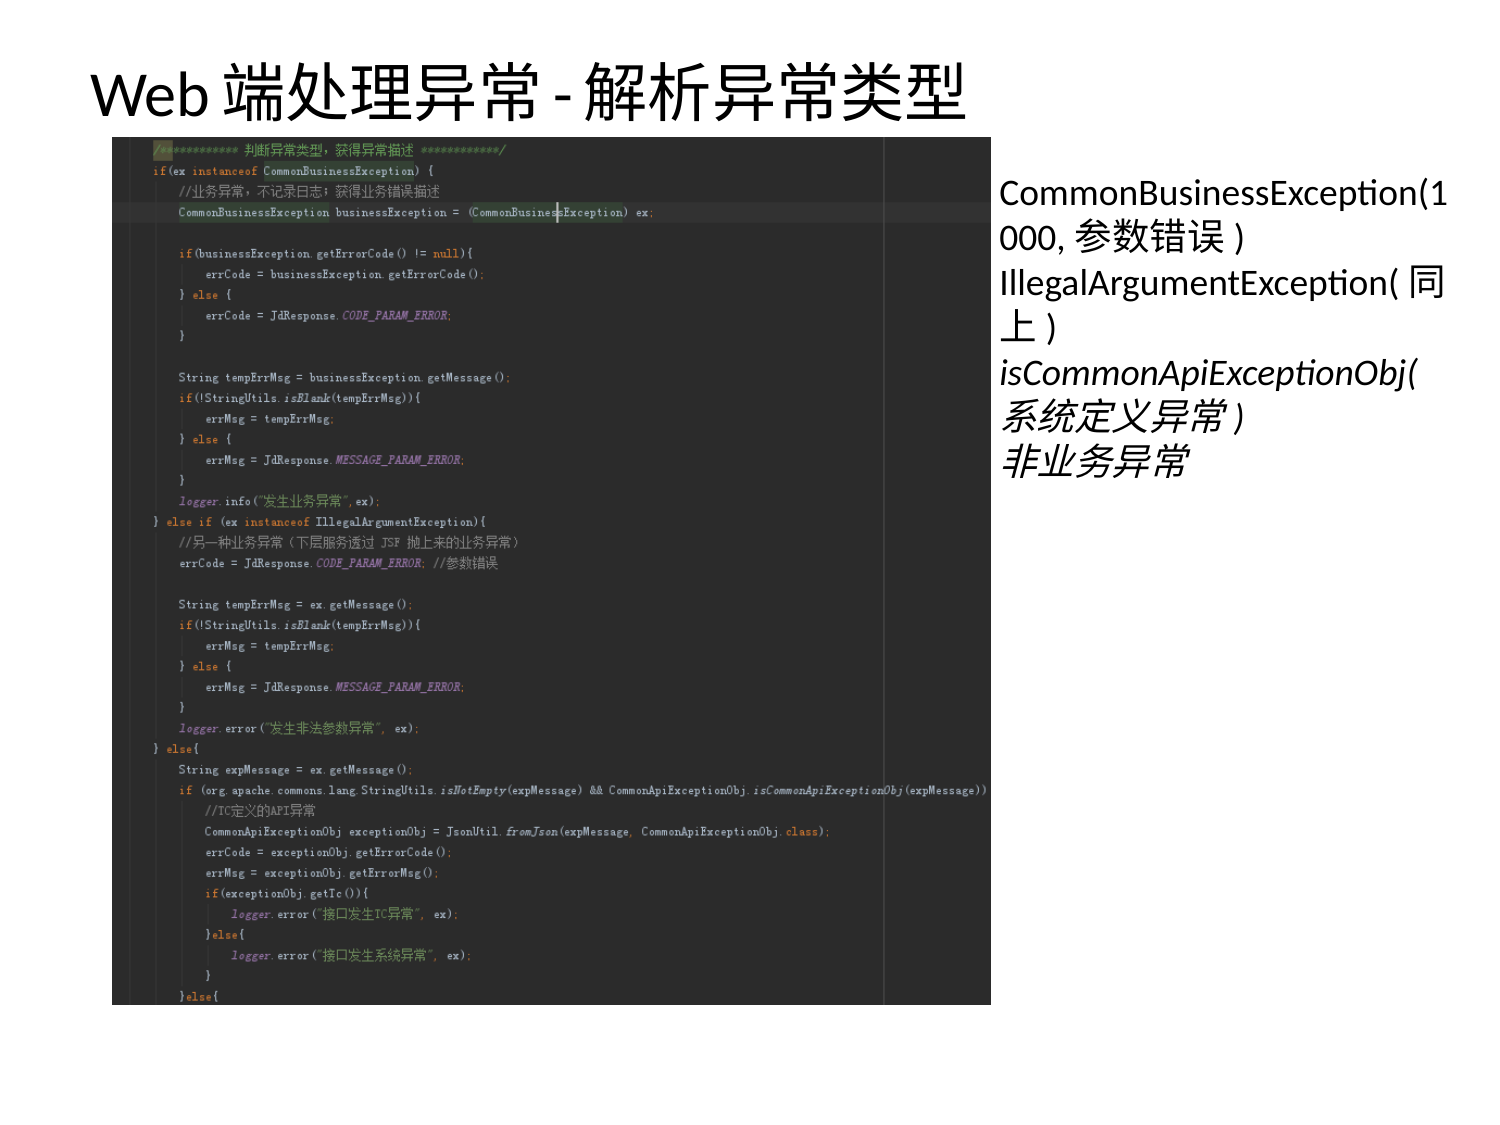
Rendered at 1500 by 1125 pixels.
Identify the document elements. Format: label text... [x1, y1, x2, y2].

text_box CommonBusinessException(1000,参数错误) IllegalArgumentException(同上) isCommonApiExceptionObj(系统定义异常) 非业务异常 [996, 160, 1469, 491]
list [111, 136, 991, 1006]
title Web端处理异常-解析异常类型 [75, 45, 1425, 138]
